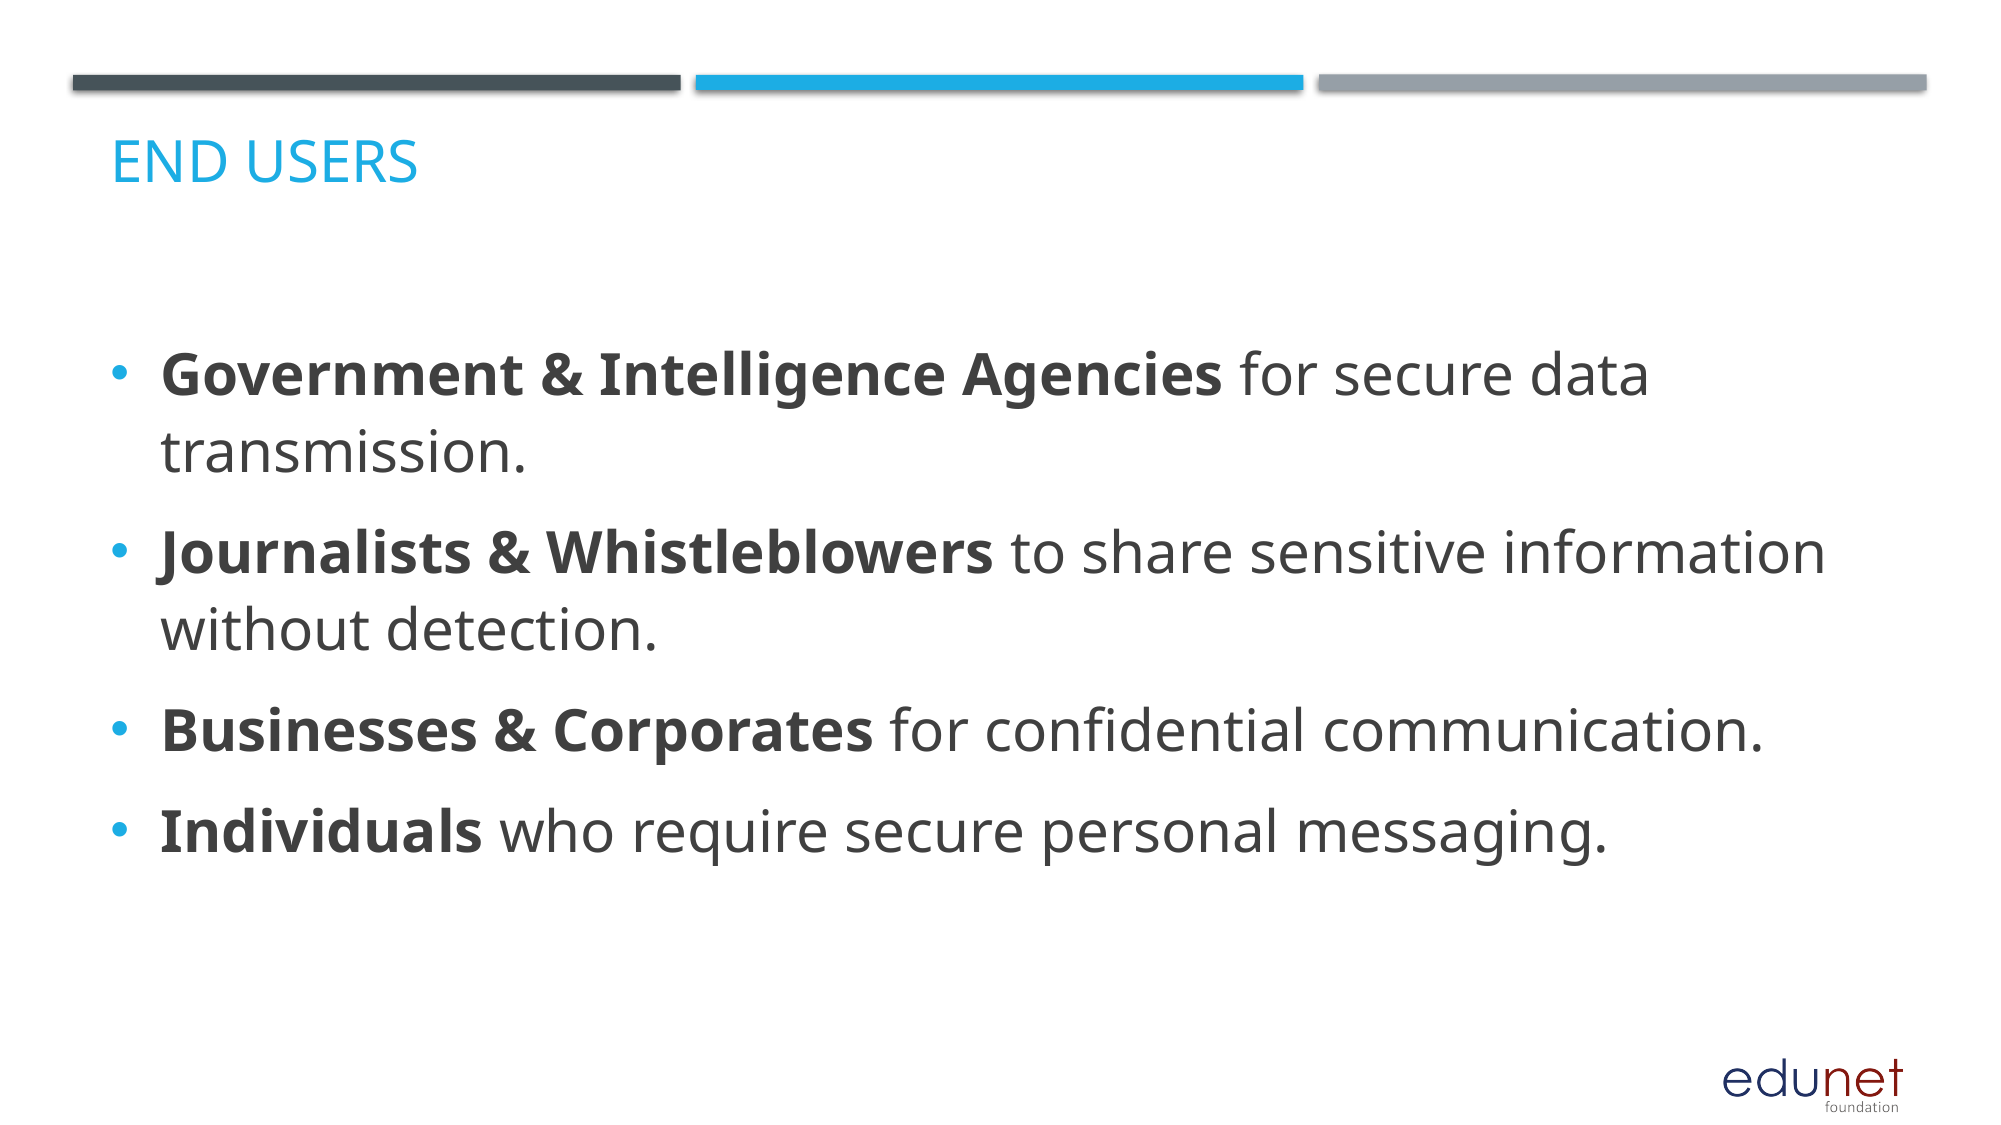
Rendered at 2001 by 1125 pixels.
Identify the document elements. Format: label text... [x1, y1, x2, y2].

picture [1719, 1056, 1905, 1116]
title End users [95, 115, 1905, 203]
list Government & Intelligence Agencies for secure data transmission. Journalists & Whistleblowers to share sensitive information without detection. Businesses & Corporates for confidential communication. Individuals who require secure personal messaging. [95, 213, 1905, 981]
